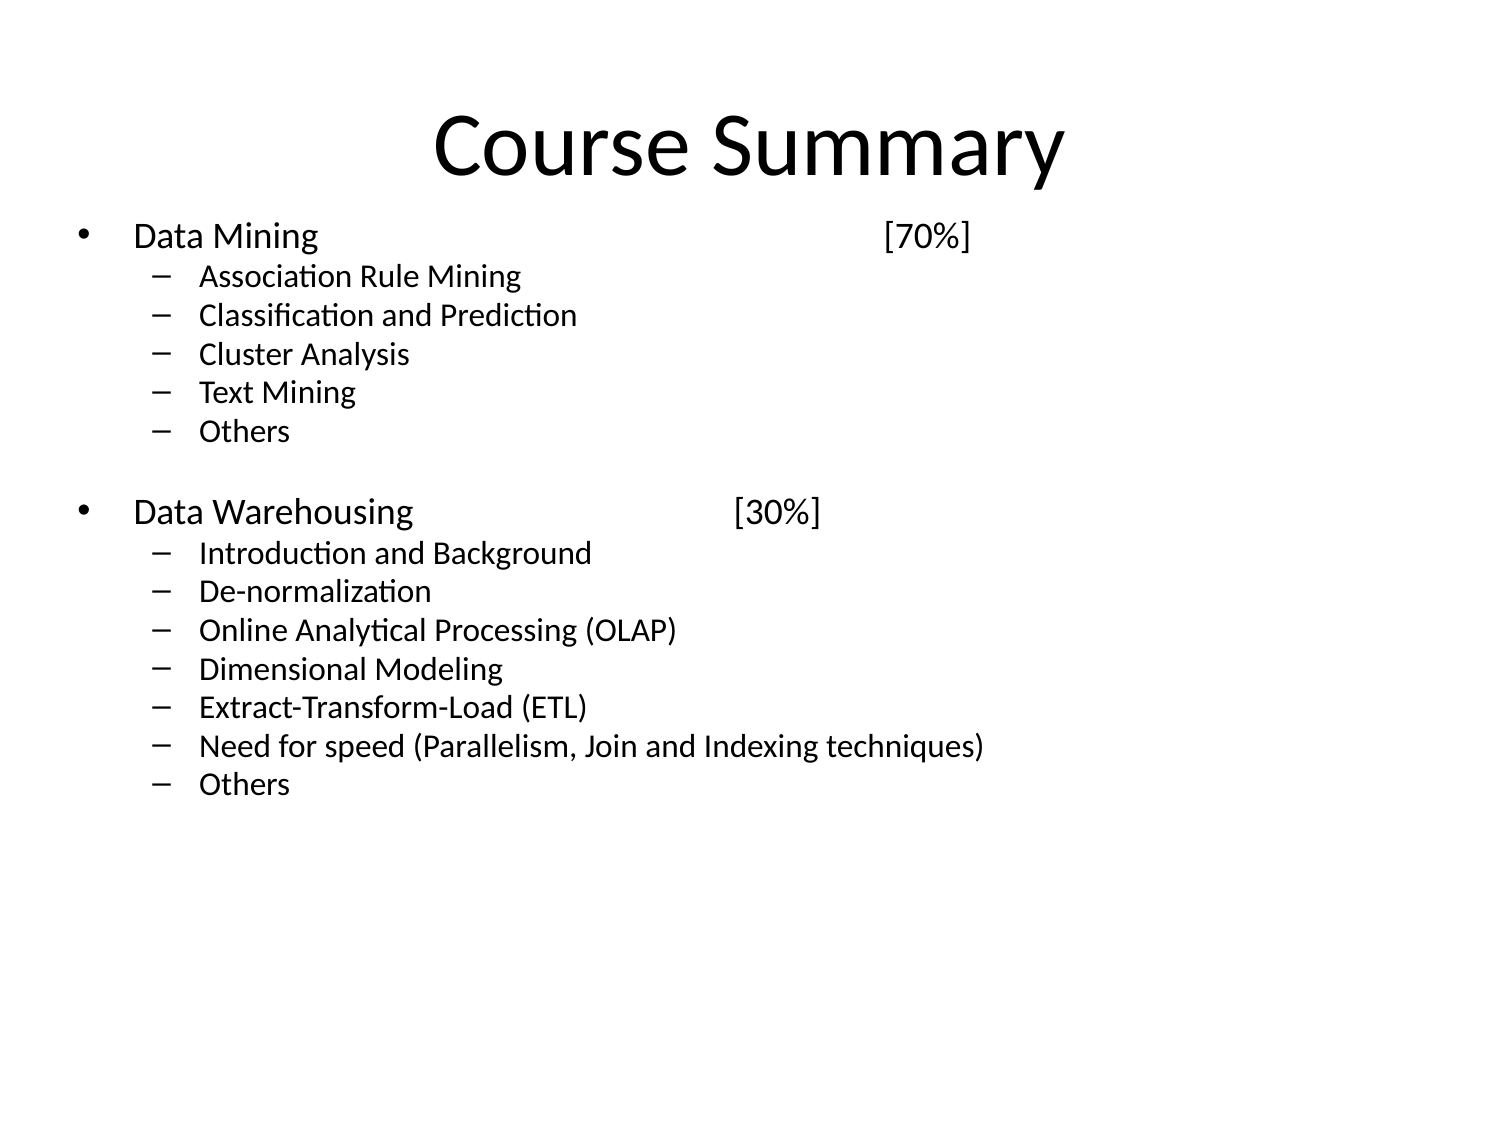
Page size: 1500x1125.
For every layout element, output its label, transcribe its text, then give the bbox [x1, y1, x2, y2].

text_box Course Summary [75, 45, 1425, 233]
text_box Data Mining [70%] Association Rule Mining Classification and Prediction Cluster Analysis Text Mining Others Data Warehousing [30%] Introduction and Background De-normalization Online Analytical Processing (OLAP) Dimensional Modeling Extract-Transform-Load (ETL) Need for speed (Parallelism, Join and Indexing techniques) Others [62, 212, 1413, 1050]
